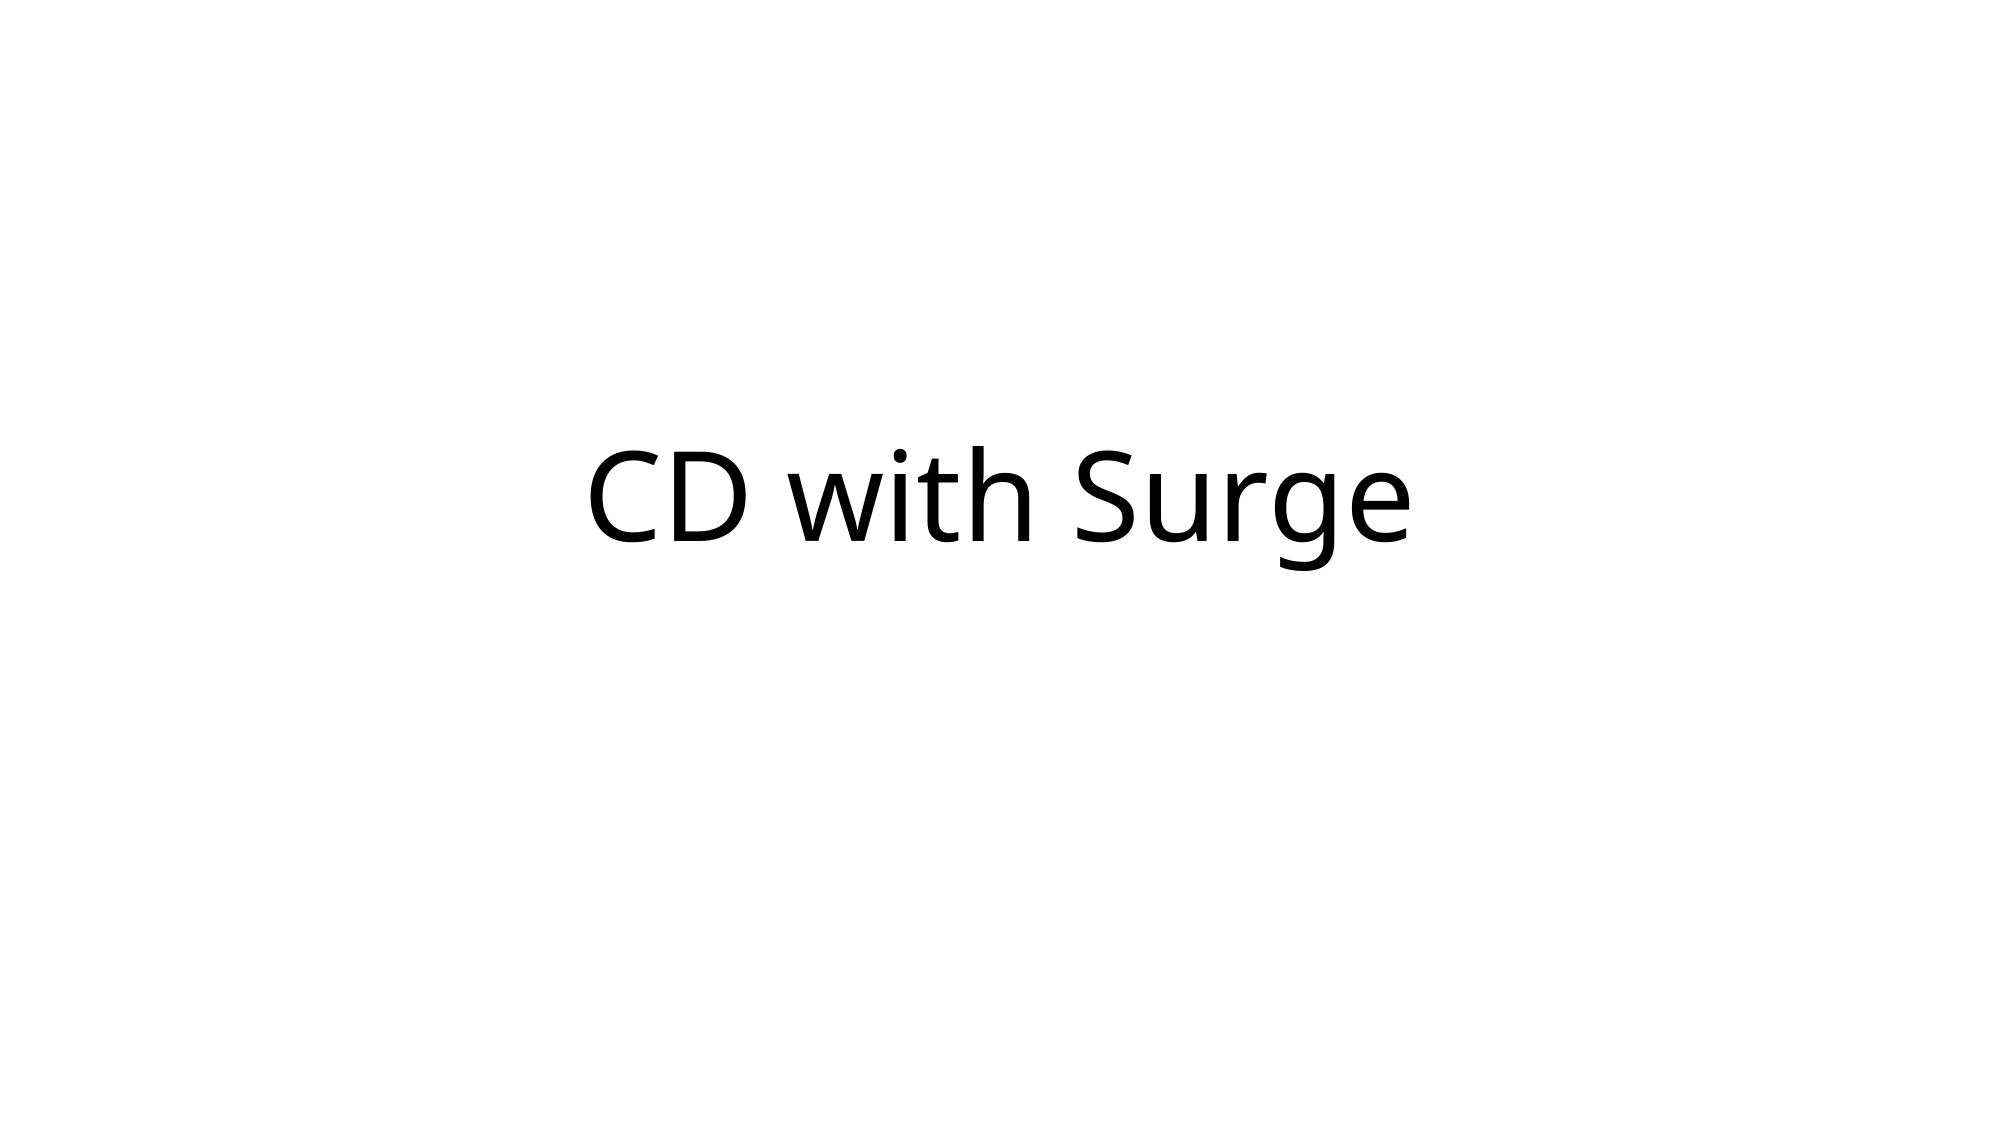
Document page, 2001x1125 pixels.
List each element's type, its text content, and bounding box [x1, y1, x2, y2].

title CD with Surge [249, 184, 1750, 576]
